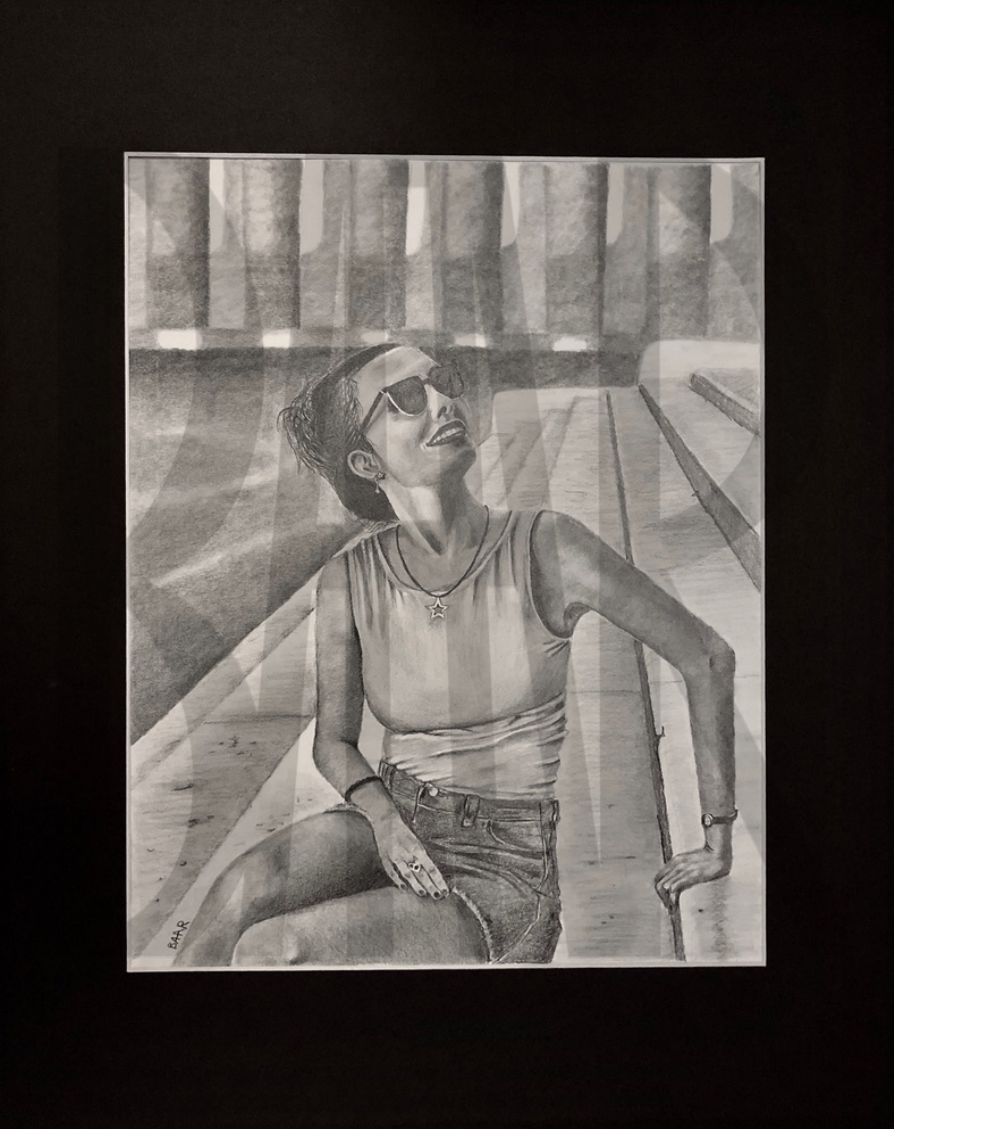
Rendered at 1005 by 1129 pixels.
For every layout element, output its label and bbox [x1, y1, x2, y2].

picture [0, 0, 894, 1129]
